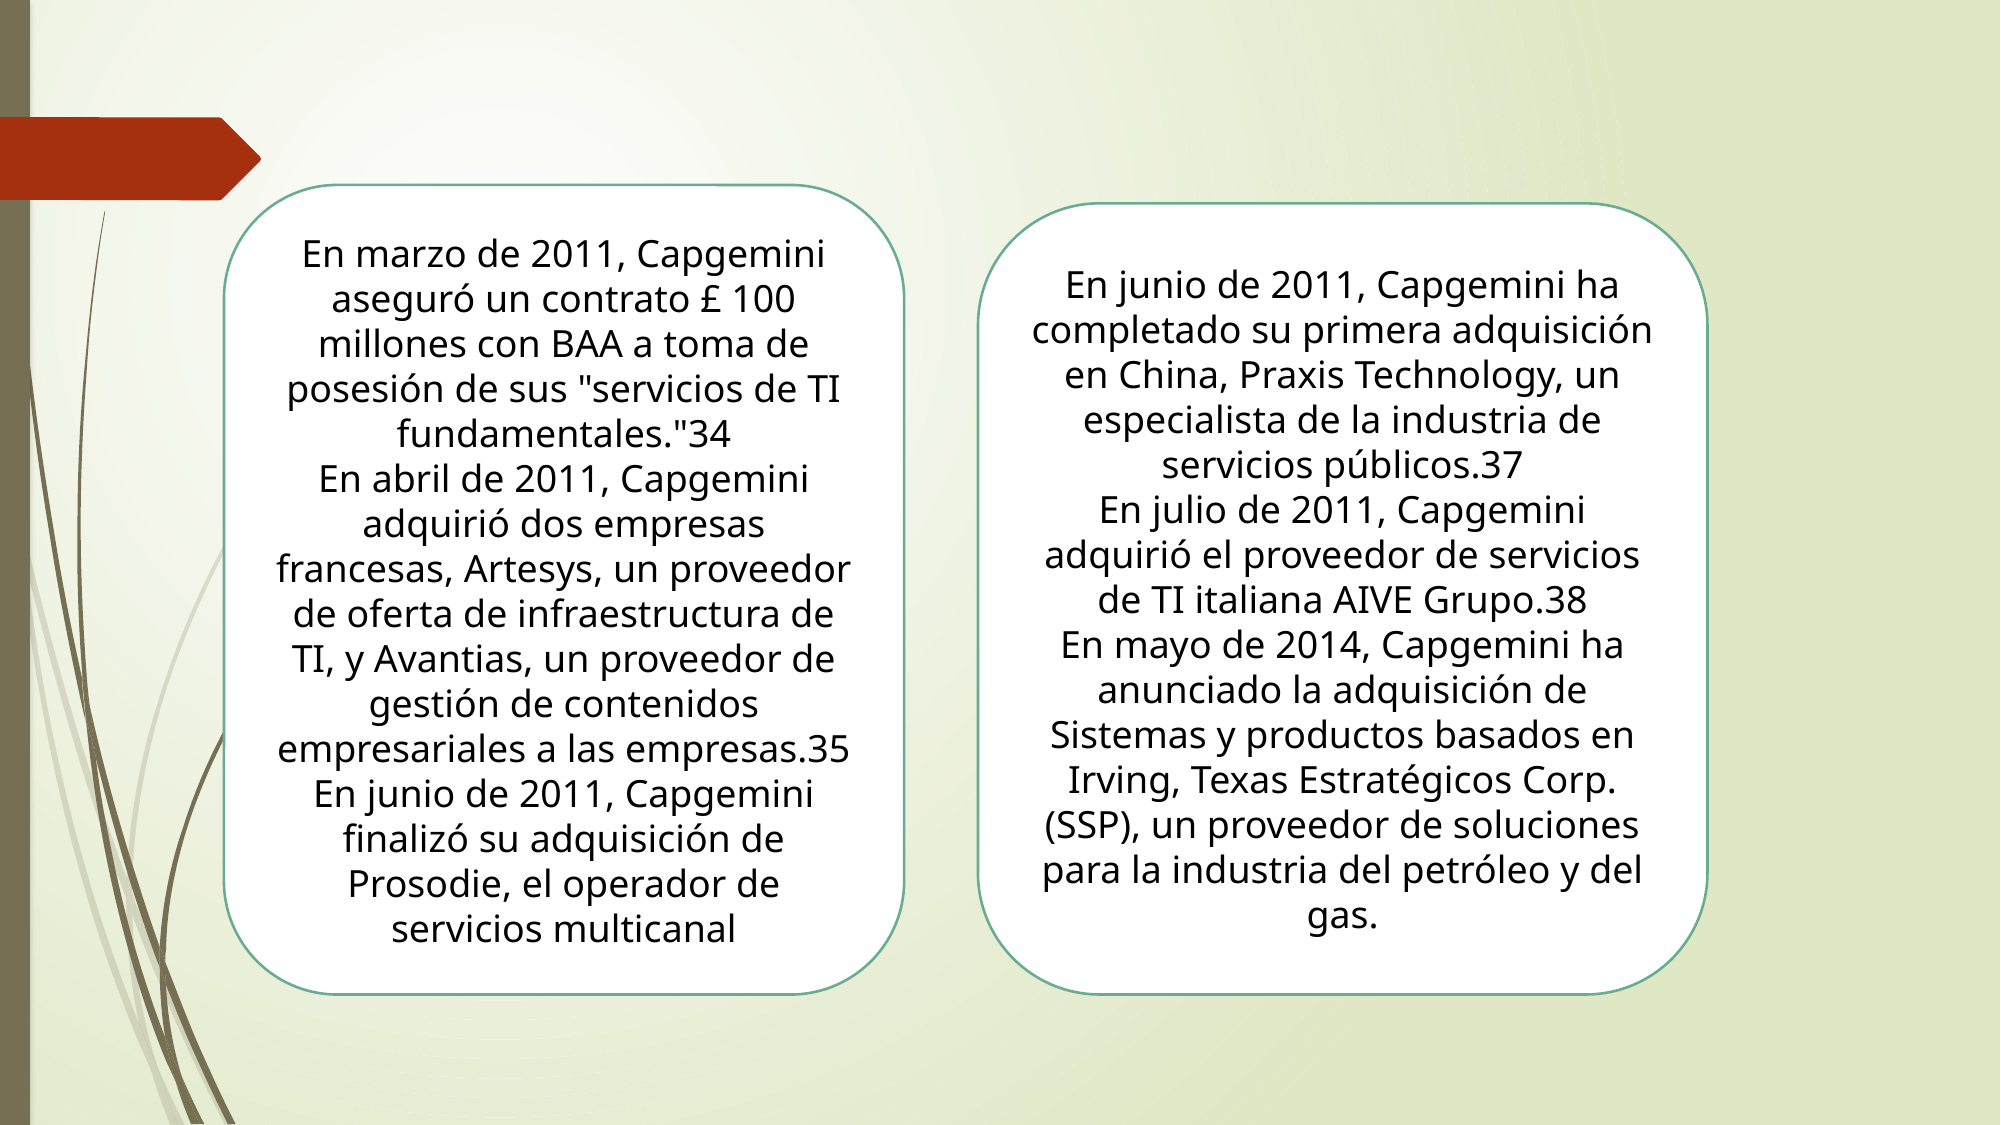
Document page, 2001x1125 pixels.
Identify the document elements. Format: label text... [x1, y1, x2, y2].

text_box En junio de 2011, Capgemini ha completado su primera adquisición en China, Praxis Technology, un especialista de la industria de servicios públicos.37​ En julio de 2011, Capgemini adquirió el proveedor de servicios de TI italiana AIVE Grupo.38​ En mayo de 2014, Capgemini ha anunciado la adquisición de Sistemas y productos basados en Irving, Texas Estratégicos Corp. (SSP), un proveedor de soluciones para la industria del petróleo y del gas. [976, 202, 1709, 996]
text_box En marzo de 2011, Capgemini aseguró un contrato £ 100 millones con BAA a toma de posesión de sus "servicios de TI fundamentales."34​ En abril de 2011, Capgemini adquirió dos empresas francesas, Artesys, un proveedor de oferta de infraestructura de TI, y Avantias, un proveedor de gestión de contenidos empresariales a las empresas.35​ En junio de 2011, Capgemini finalizó su adquisición de Prosodie, el operador de servicios multicanal [222, 183, 906, 996]
